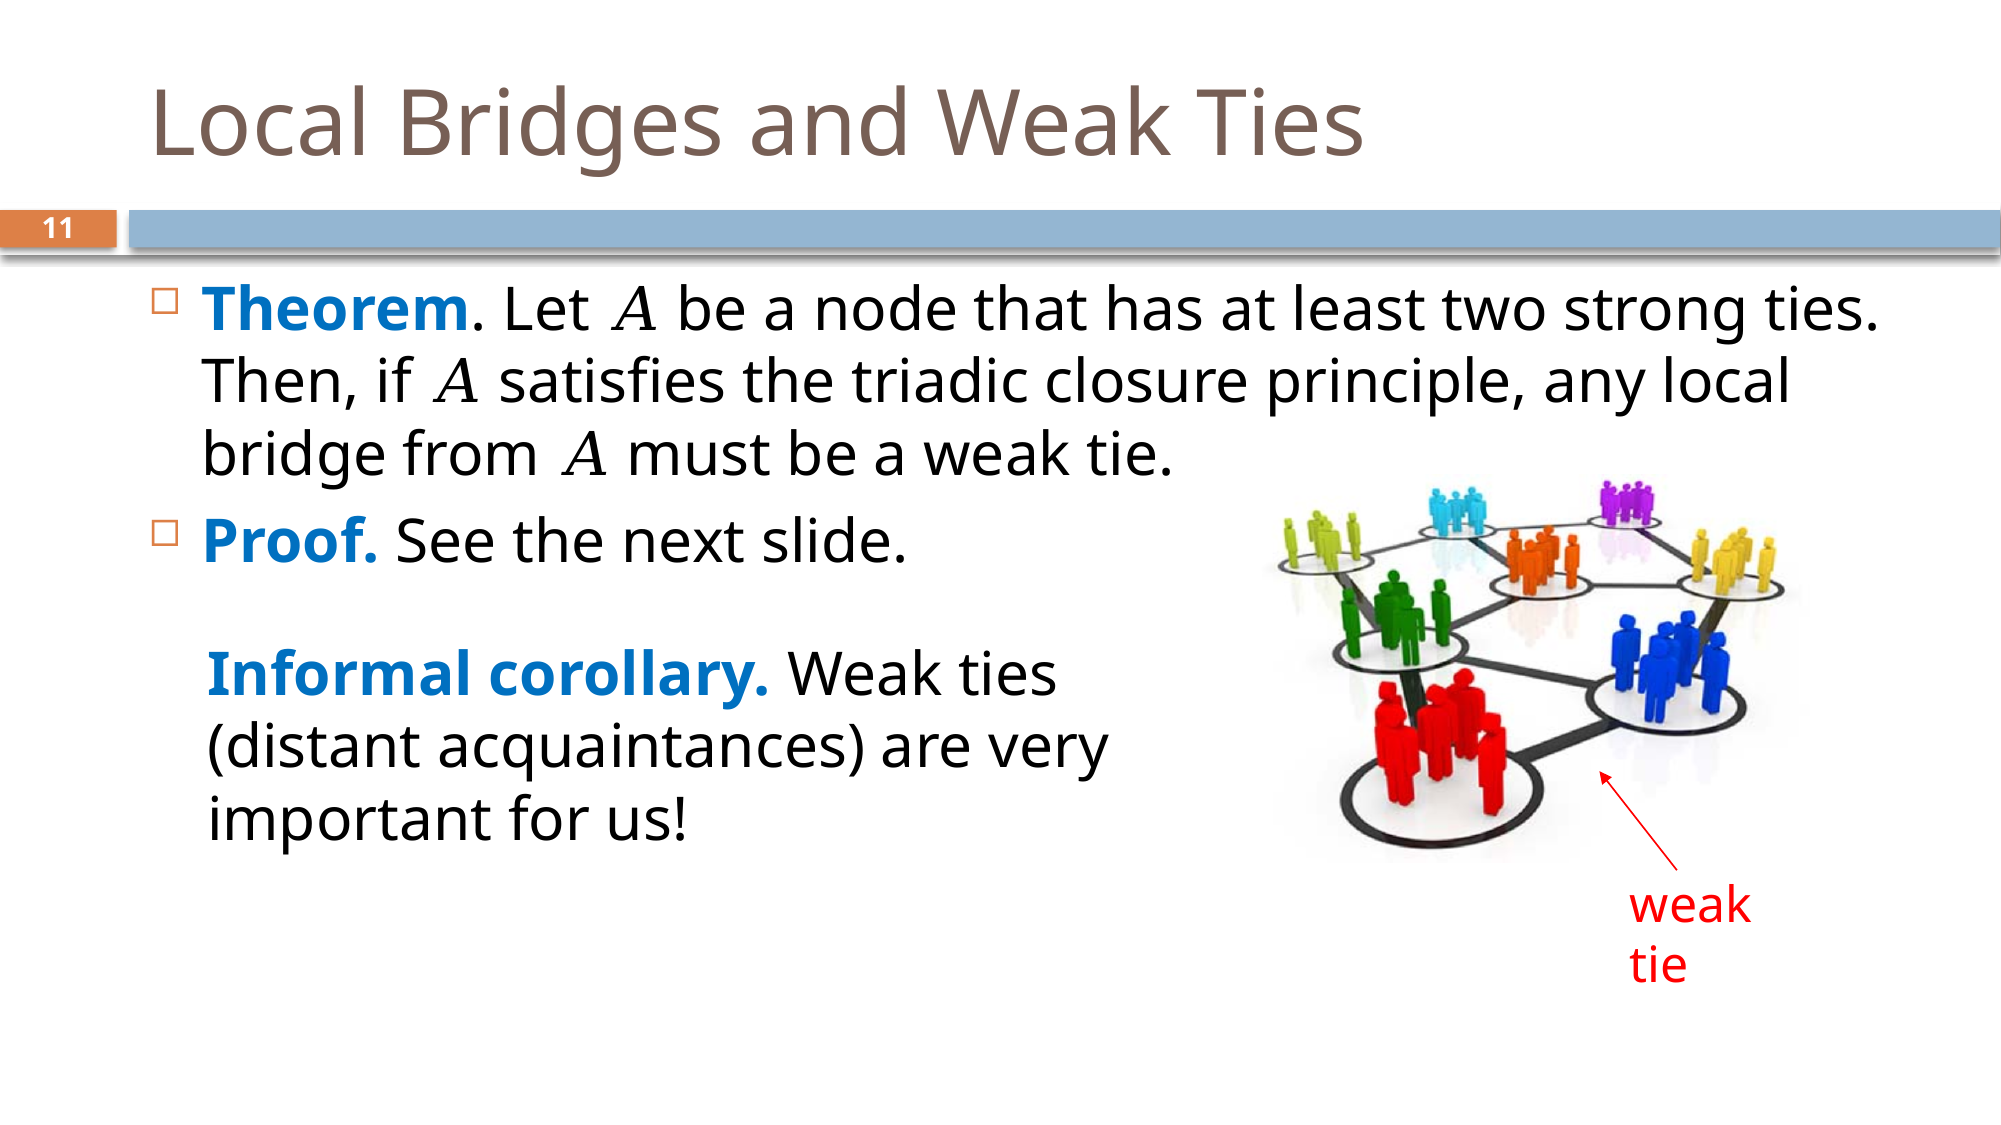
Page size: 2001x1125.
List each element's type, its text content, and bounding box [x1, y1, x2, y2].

list Theorem. Let 𝐴 be a node that has at least two strong ties. Then, if 𝐴 satisfies the triadic closure principle, any local bridge from 𝐴 must be a weak tie. Proof. See the next slide. [133, 262, 1918, 1000]
text_box weak tie [1615, 871, 1835, 1001]
text_box Informal corollary. Weak ties (distant acquaintances) are very important for us! [192, 627, 1180, 860]
slide_number 11 [0, 208, 117, 249]
picture [1238, 473, 1835, 863]
title Local Bridges and Weak Ties [133, 37, 1918, 200]
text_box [1599, 770, 1678, 871]
